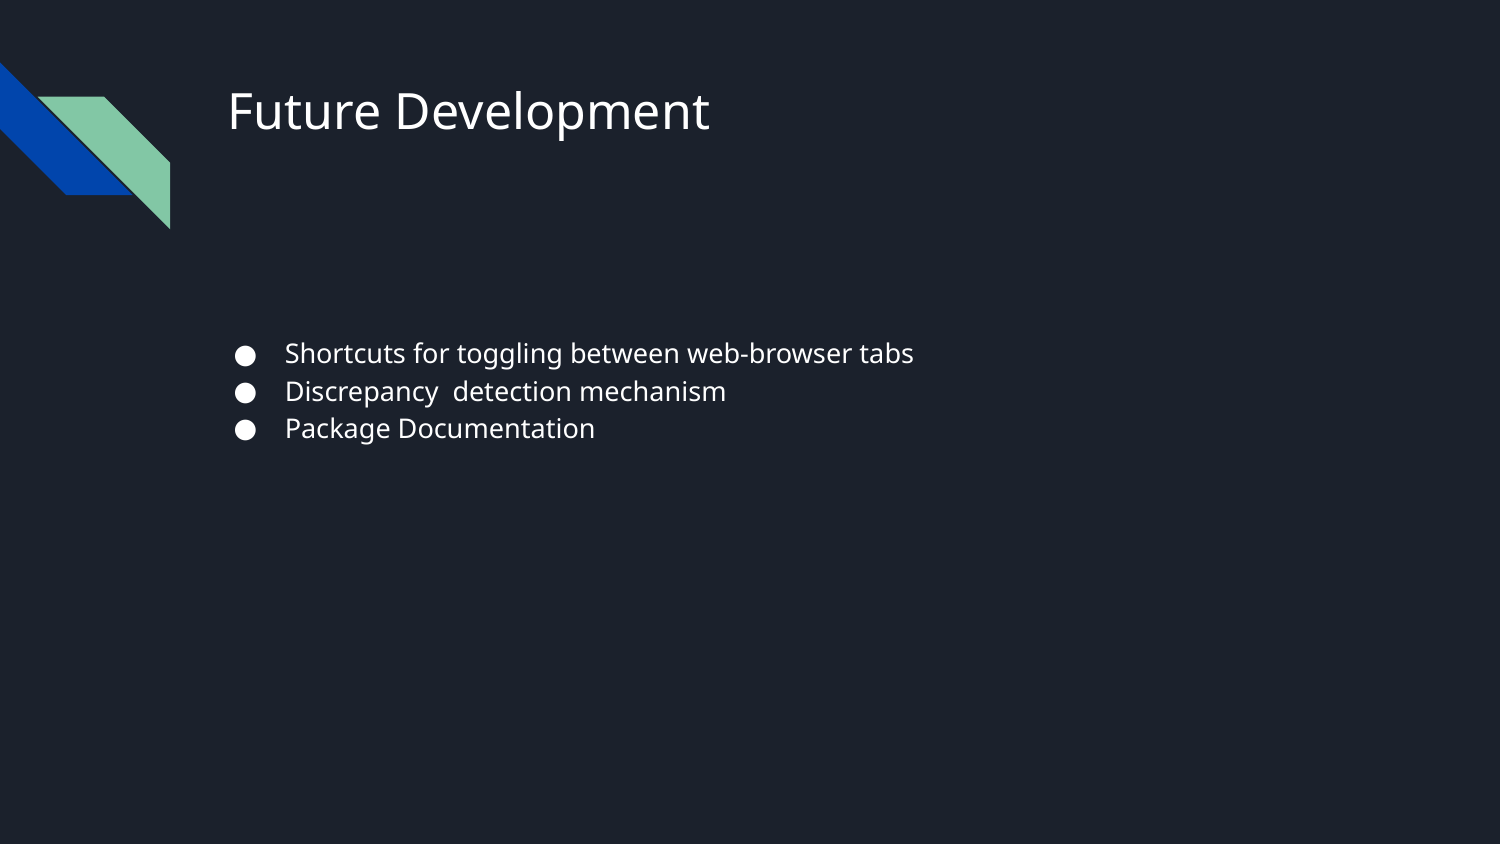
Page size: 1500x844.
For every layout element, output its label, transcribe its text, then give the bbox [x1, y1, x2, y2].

title Future Development [212, 64, 1368, 215]
list Shortcuts for toggling between web-browser tabs Discrepancy detection mechanism Package Documentation [194, 251, 1350, 729]
